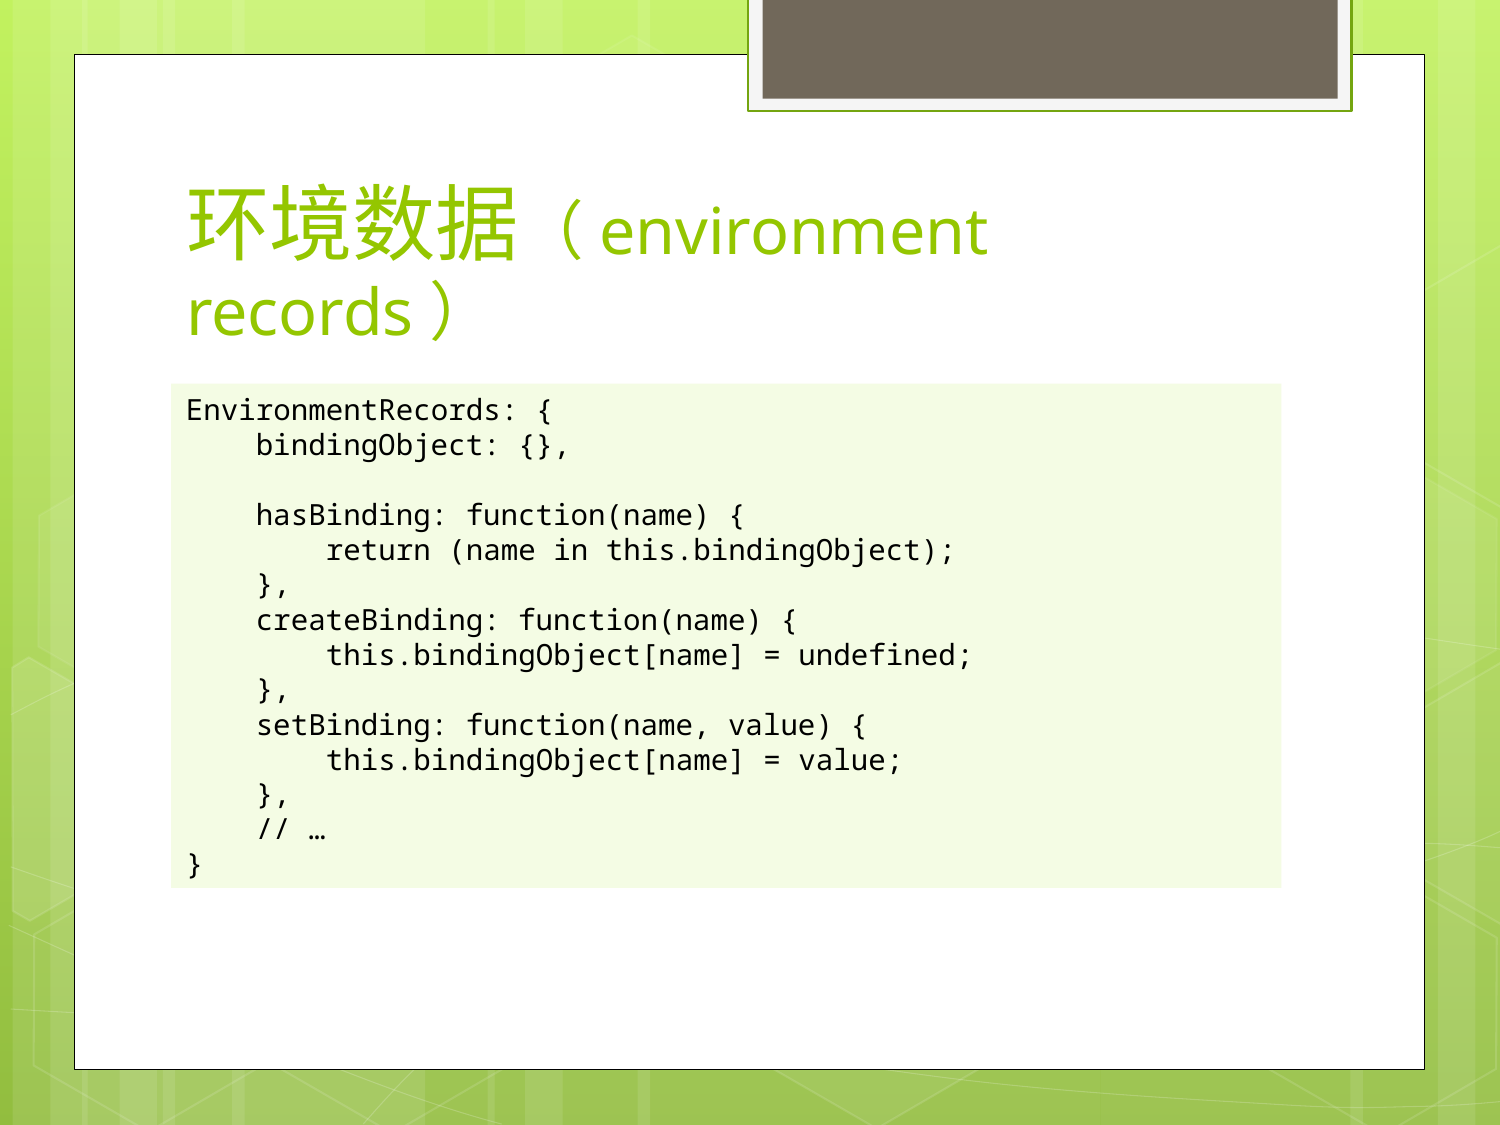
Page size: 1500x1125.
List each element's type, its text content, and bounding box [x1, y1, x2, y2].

title 环境数据（environment records） [171, 168, 1324, 357]
text_box EnvironmentRecords: { bindingObject: {}, hasBinding: function(name) { return (name in this.bindingObject); }, createBinding: function(name) { this.bindingObject[name] = undefined; }, setBinding: function(name, value) { this.bindingObject[name] = value; }, // … } [171, 383, 1282, 888]
